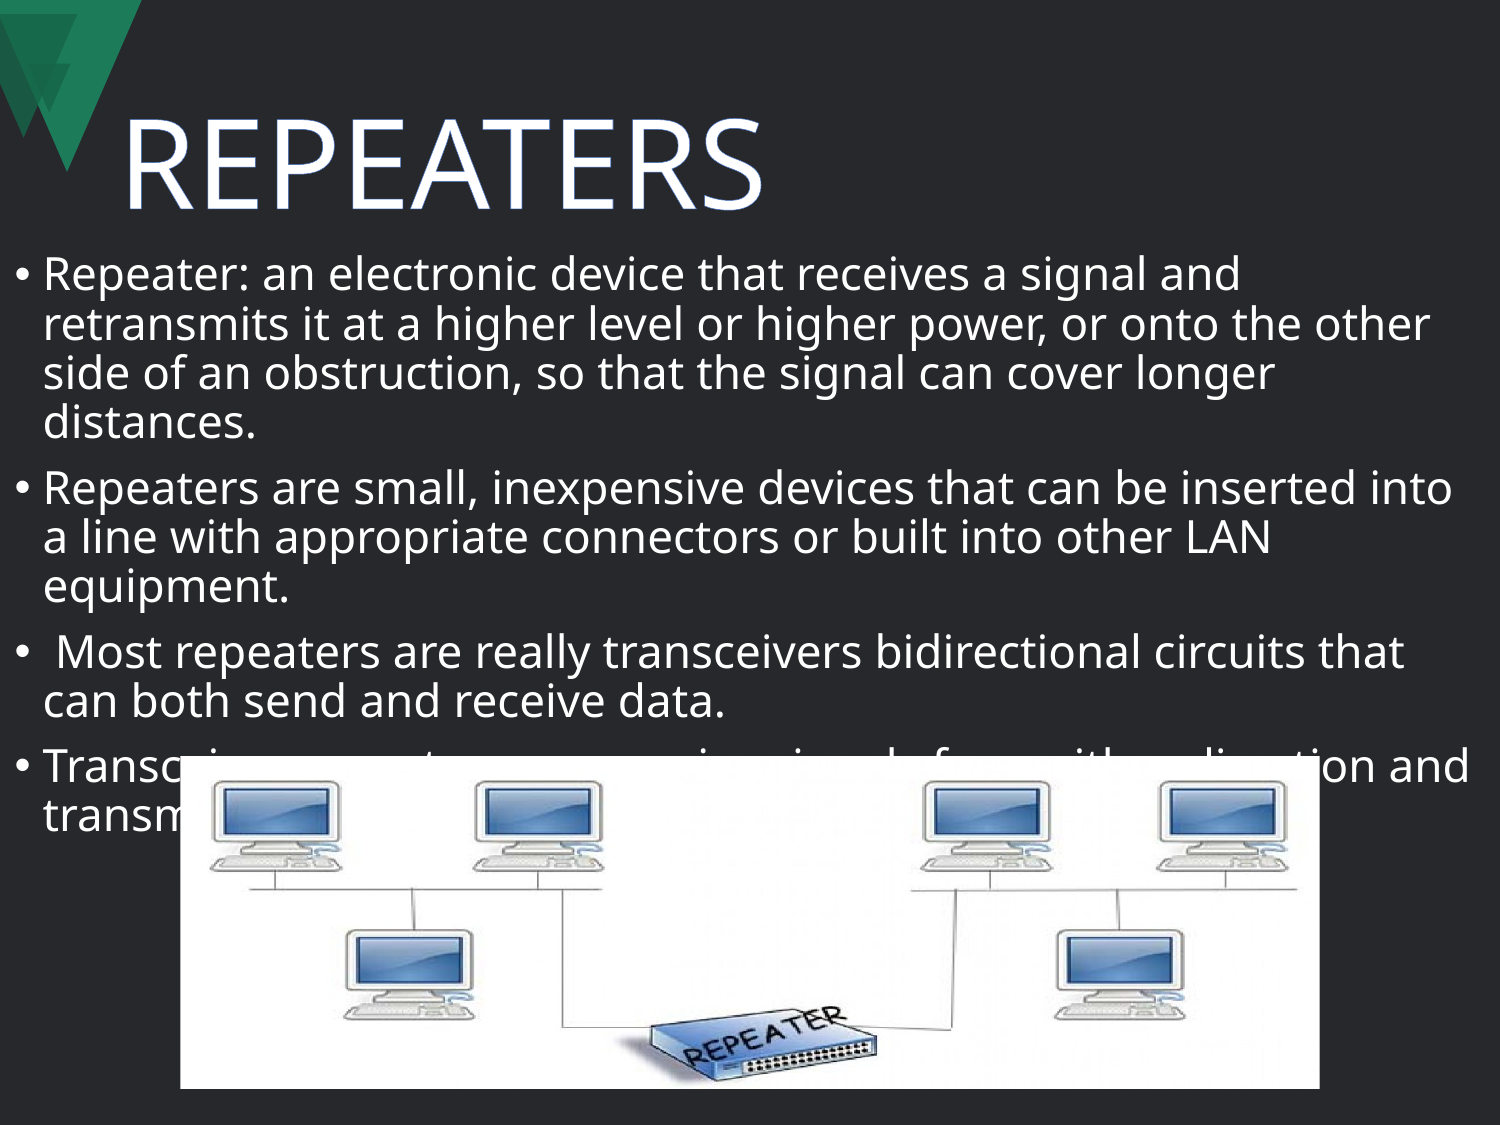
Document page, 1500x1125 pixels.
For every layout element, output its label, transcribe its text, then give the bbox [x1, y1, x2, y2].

picture [180, 756, 1320, 1089]
list Repeater: an electronic device that receives a signal and retransmits it at a higher level or higher power, or onto the other side of an obstruction, so that the signal can cover longer distances. Repeaters are small, inexpensive devices that can be inserted into a line with appropriate connectors or built into other LAN equipment. Most repeaters are really transceivers bidirectional circuits that can both send and receive data. Transceiver repeaters can receive signals from either direction and transmit them in the opposite direction. [0, 243, 1500, 958]
title REPEATERS [102, 59, 1398, 278]
